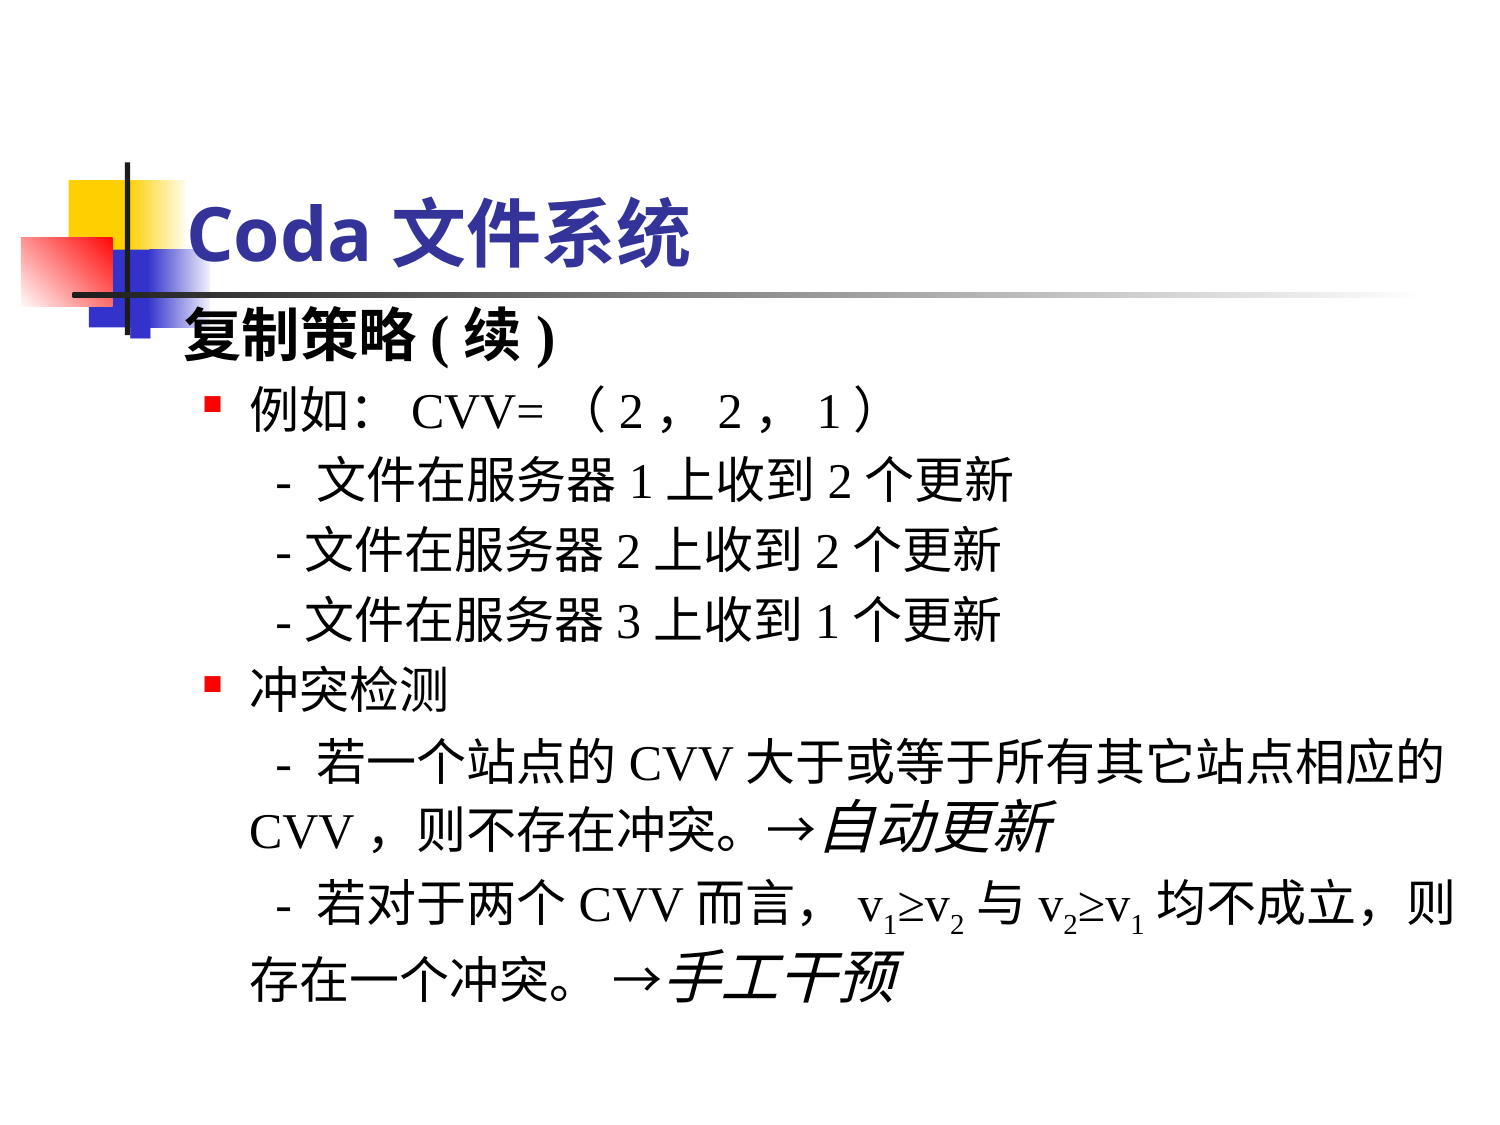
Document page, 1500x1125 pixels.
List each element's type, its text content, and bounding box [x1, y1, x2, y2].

title Coda文件系统 [171, 137, 1282, 285]
list 复制策略(续) 例如：CVV=（2，2，1） - 文件在服务器1上收到2个更新 -文件在服务器2上收到2个更新 -文件在服务器3上收到1个更新 冲突检测 - 若一个站点的CVV大于或等于所有其它站点相应的CVV，则不存在冲突。→自动更新 - 若对于两个CVV而言，v1≥v2与v2≥v1均不成立，则存在一个冲突。 →手工干预 [112, 290, 1500, 1106]
